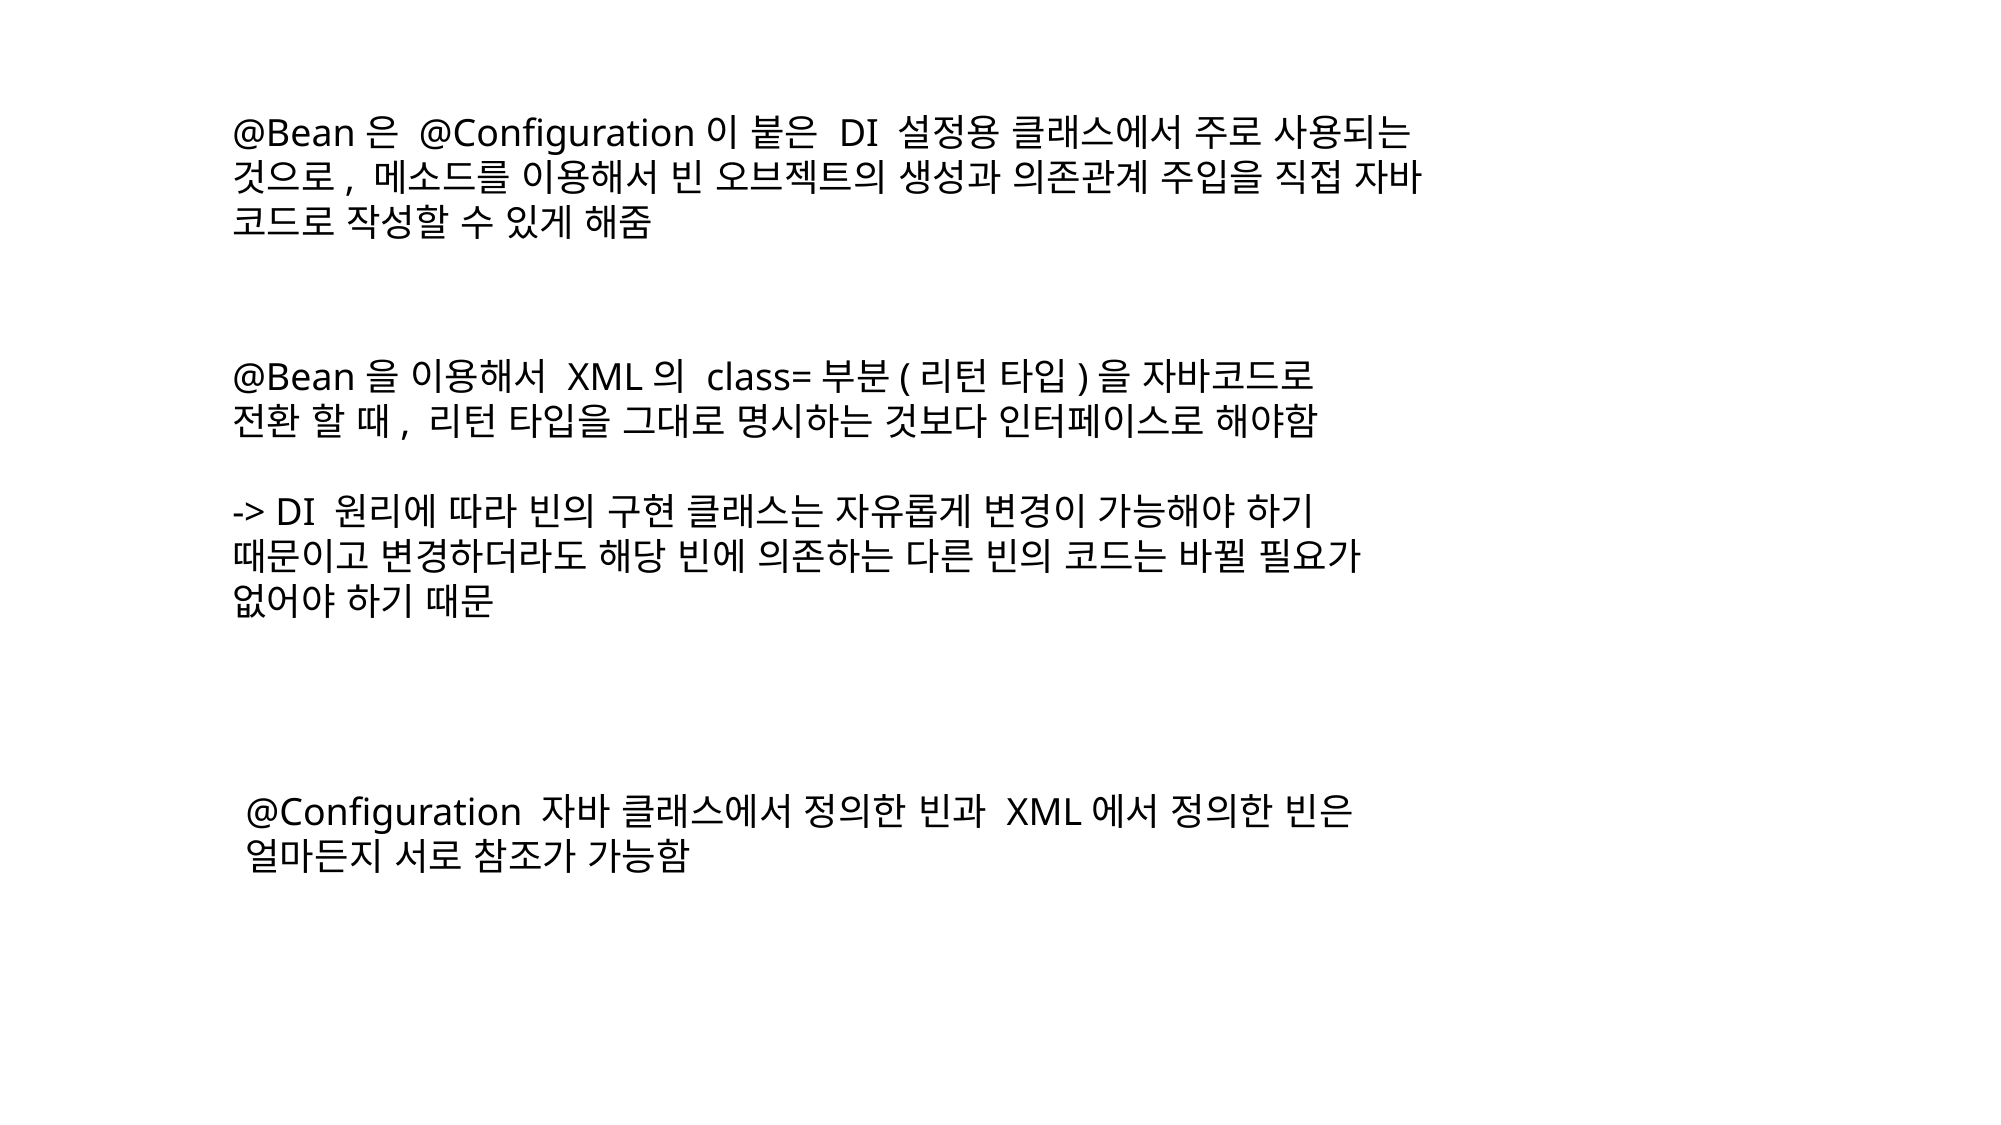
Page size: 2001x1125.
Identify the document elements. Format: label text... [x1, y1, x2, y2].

text_box @Bean을 이용해서 XML의 class=부분(리턴 타입)을 자바코드로 전환 할 때, 리턴 타입을 그대로 명시하는 것보다 인터페이스로 해야함 -> DI 원리에 따라 빈의 구현 클래스는 자유롭게 변경이 가능해야 하기 때문이고 변경하더라도 해당 빈에 의존하는 다른 빈의 코드는 바뀔 필요가 없어야 하기 때문 [217, 345, 1397, 631]
text_box @Configuration 자바 클래스에서 정의한 빈과 XML에서 정의한 빈은 얼마든지 서로 참조가 가능함 [230, 780, 1509, 886]
text_box @Bean은 @Configuration이 붙은 DI 설정용 클래스에서 주로 사용되는 것으로, 메소드를 이용해서 빈 오브젝트의 생성과 의존관계 주입을 직접 자바 코드로 작성할 수 있게 해줌 [217, 101, 1496, 252]
